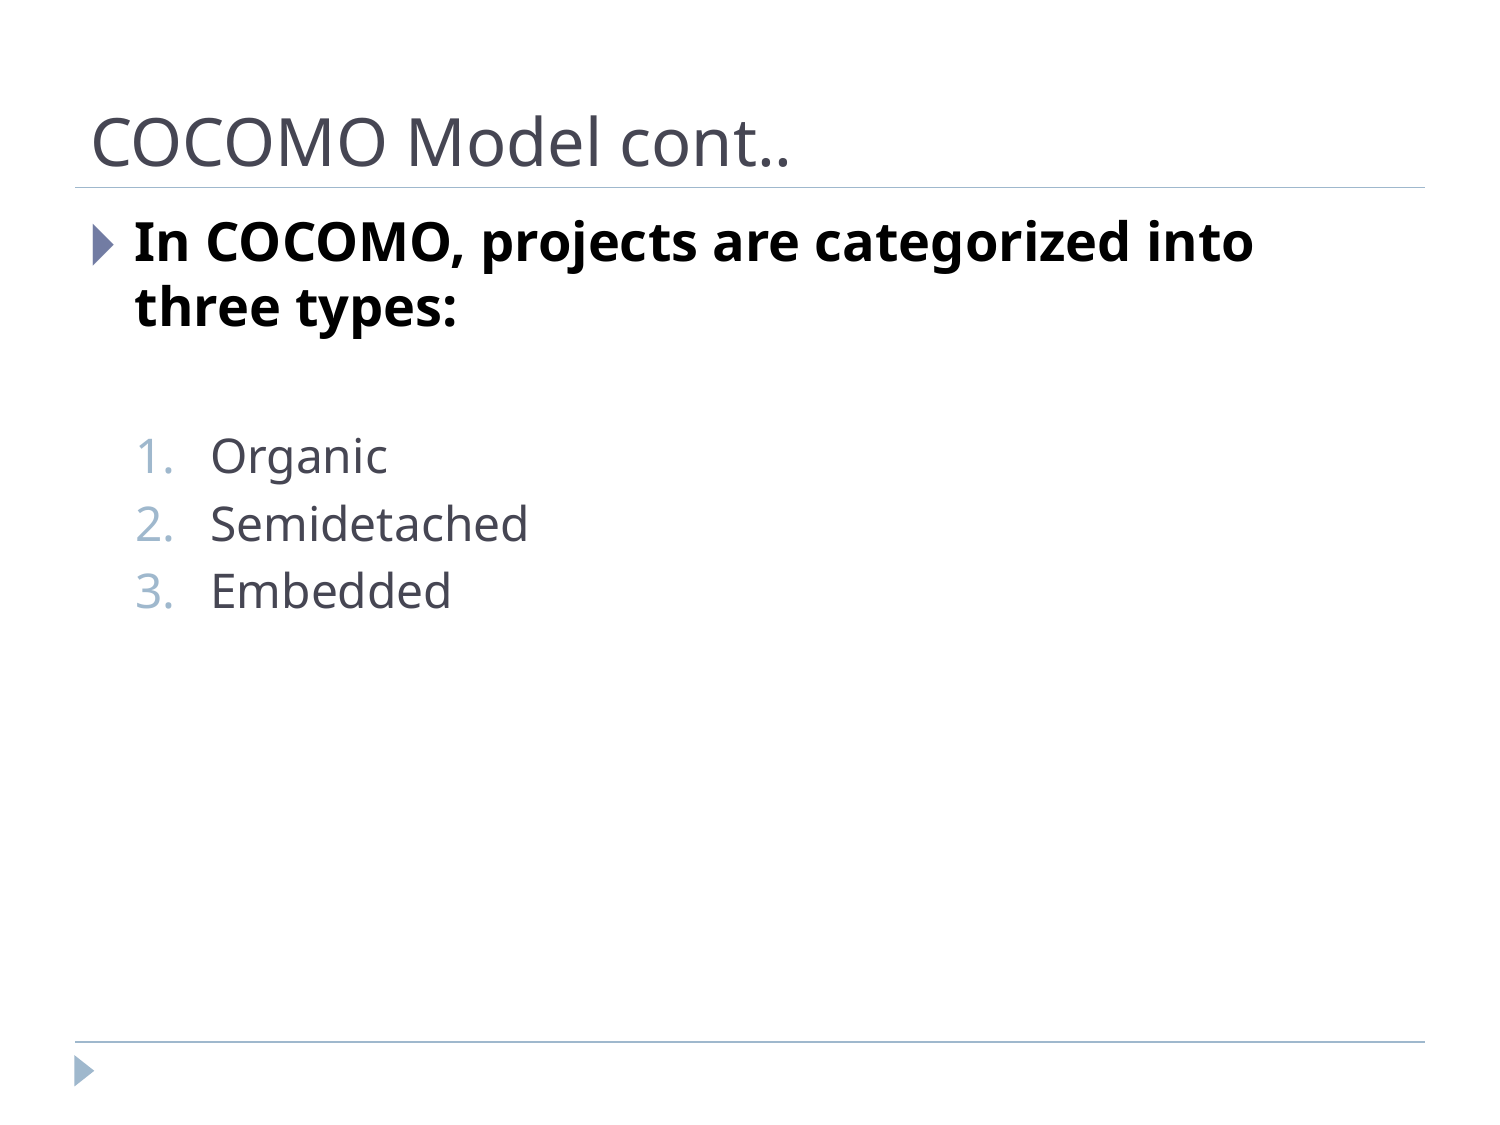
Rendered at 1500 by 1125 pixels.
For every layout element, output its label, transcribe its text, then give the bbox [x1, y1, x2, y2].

title COCOMO Model cont.. [75, 24, 1425, 188]
list In COCOMO, projects are categorized into three types: Organic Semidetached Embedded [75, 200, 1425, 1010]
